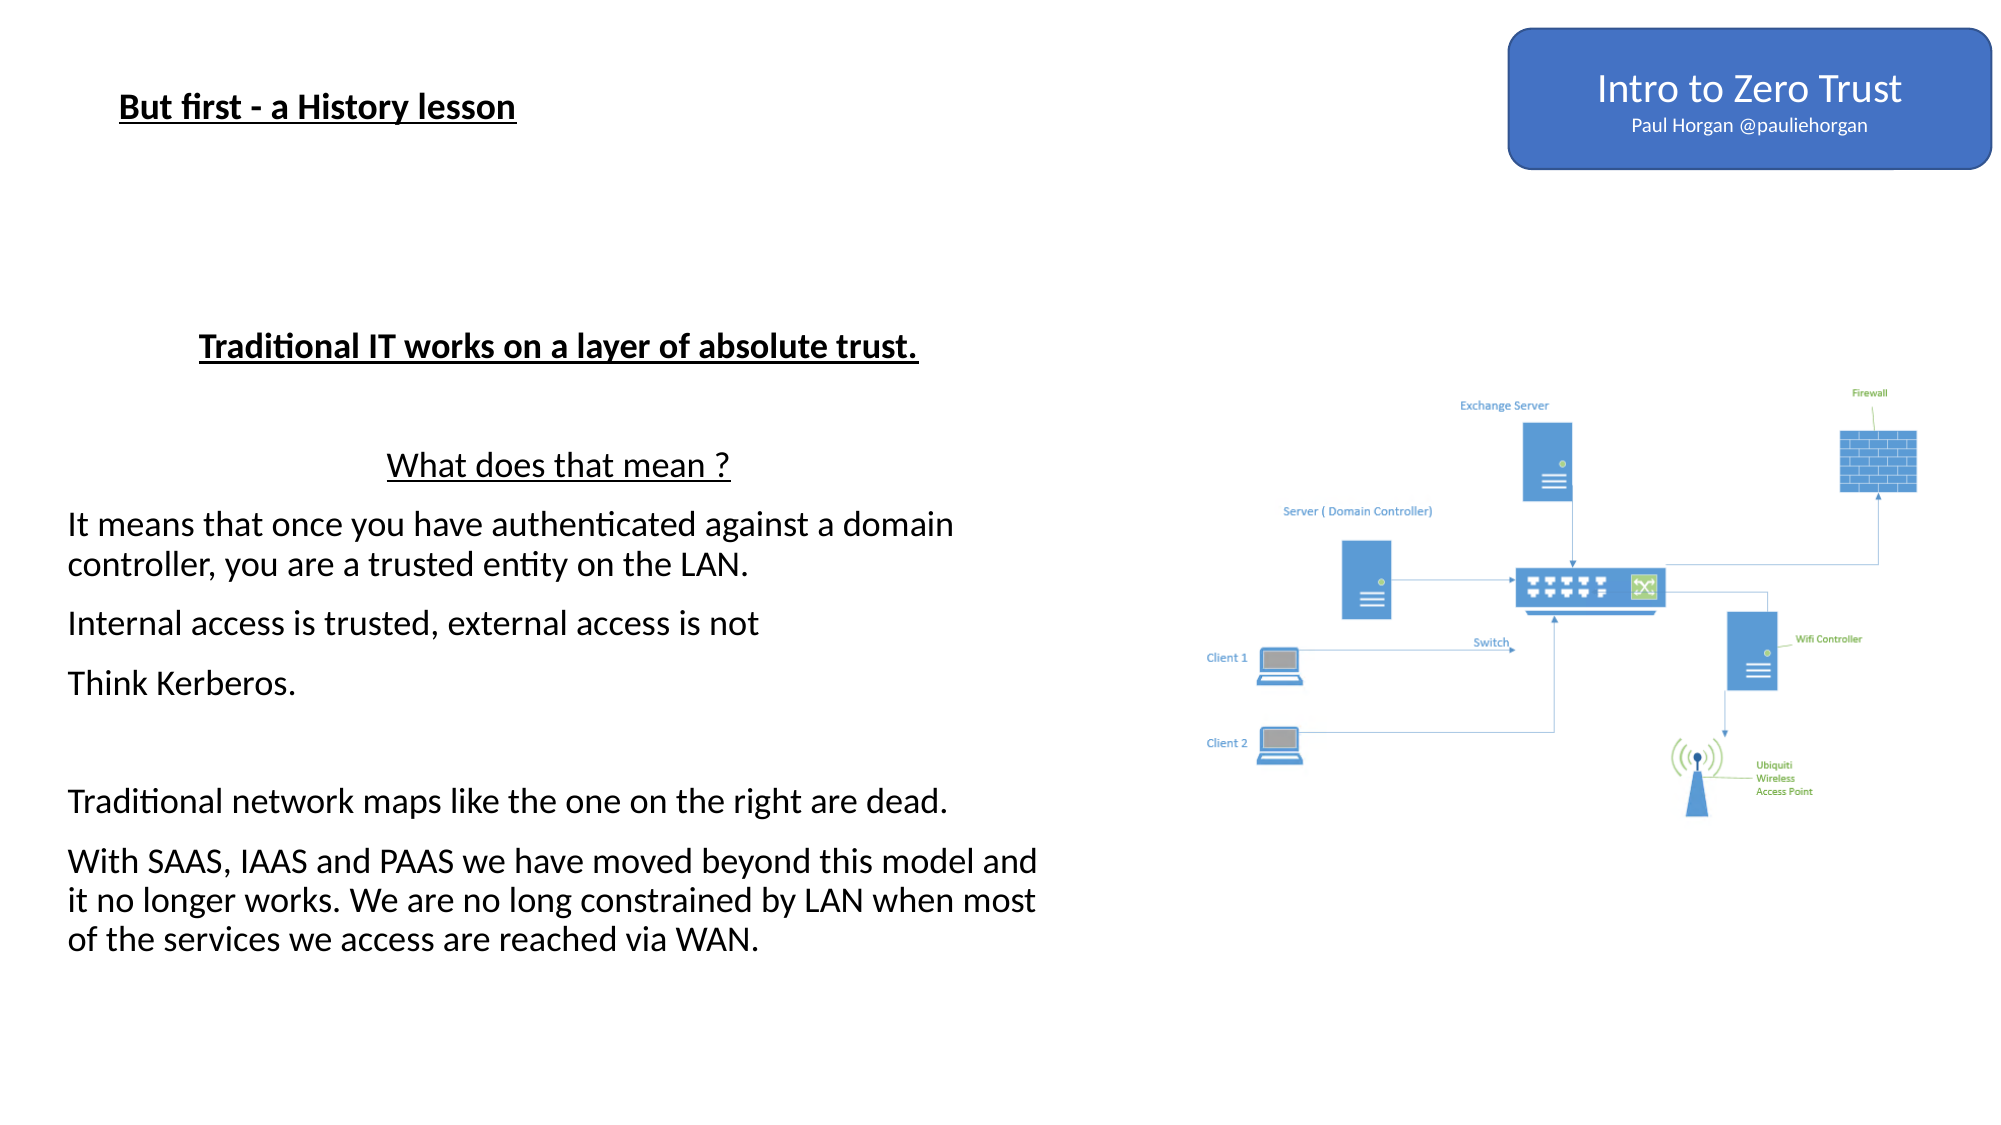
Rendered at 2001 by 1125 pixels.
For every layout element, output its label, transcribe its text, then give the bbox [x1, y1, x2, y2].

picture [1197, 371, 1948, 856]
subtitle Traditional IT works on a layer of absolute trust. What does that mean ? It means that once you have authenticated against a domain controller, you are a trusted entity on the LAN. Internal access is trusted, external access is not Think Kerberos. Traditional network maps like the one on the right are dead. With SAAS, IAAS and PAAS we have moved beyond this model and it no longer works. We are no long constrained by LAN when most of the services we access are reached via WAN. [52, 319, 1065, 969]
title But first - a History lesson [86, 62, 550, 135]
text_box Intro to Zero Trust Paul Horgan @pauliehorgan [1507, 27, 1993, 171]
